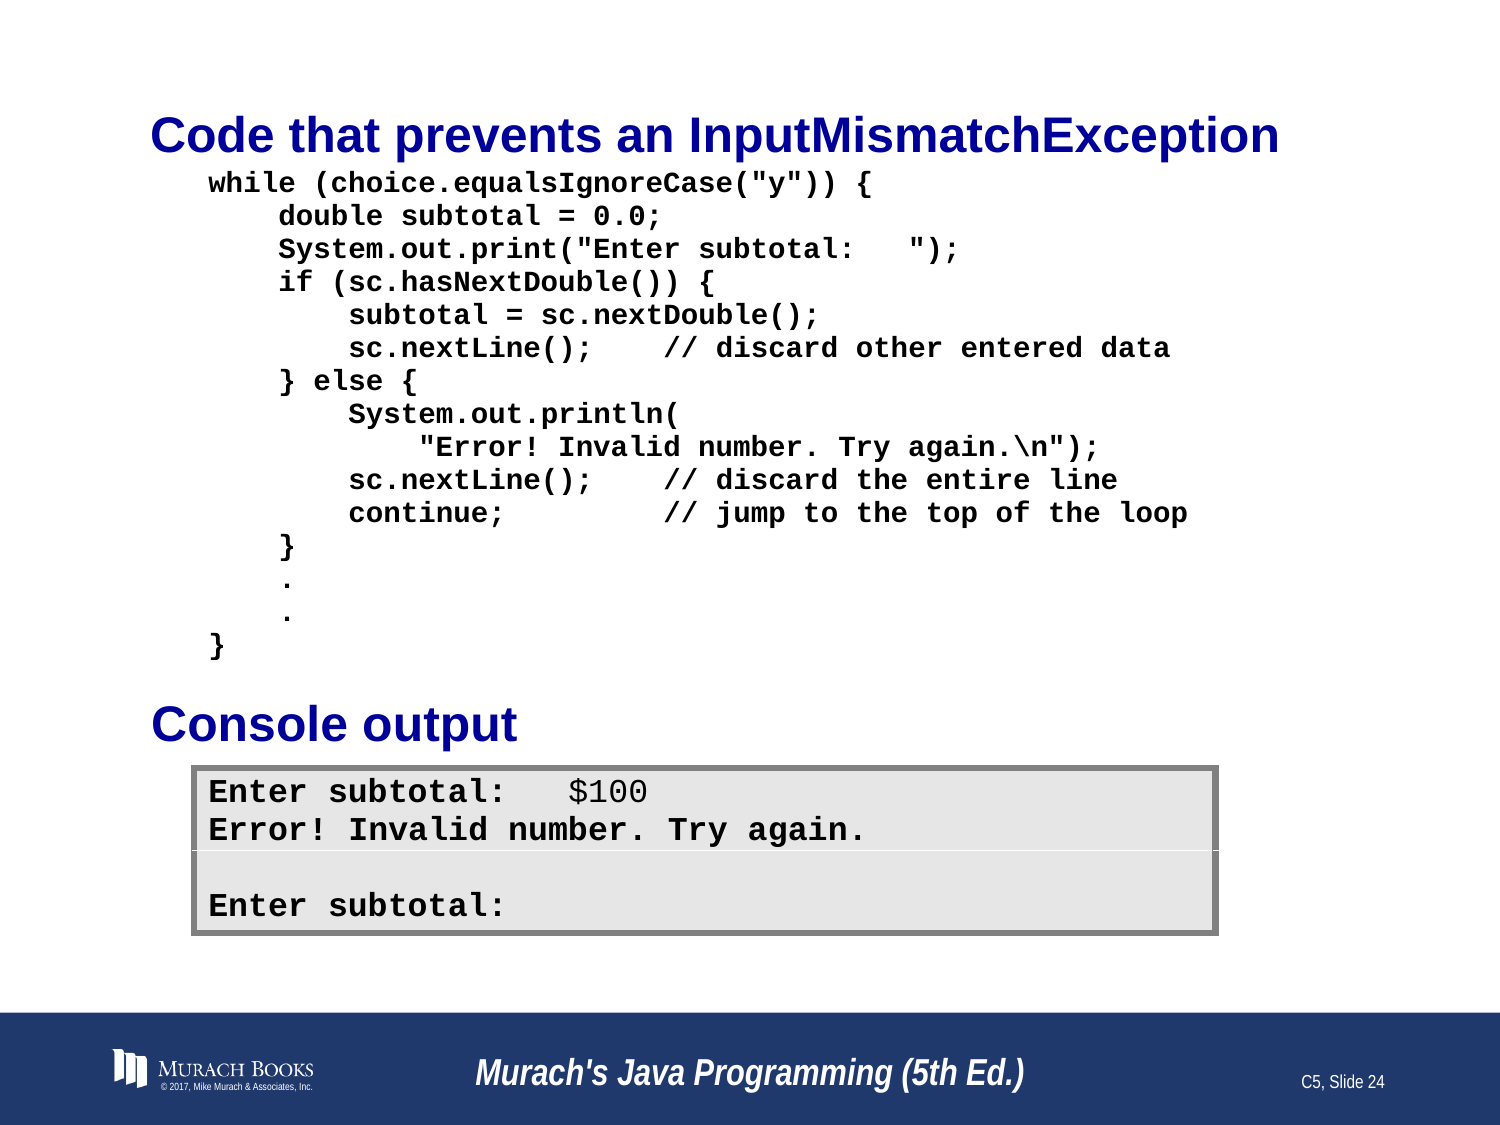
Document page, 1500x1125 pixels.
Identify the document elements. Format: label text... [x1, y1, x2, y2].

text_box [150, 167, 1350, 963]
footer © 2017, Mike Murach & Associates, Inc. [12, 1025, 463, 1100]
slide_number C5, Slide 24 [1087, 1025, 1400, 1100]
slide_number Murach's Java Programming (5th Ed.) [463, 1025, 1050, 1100]
title Code that prevents an InputMismatchException [150, 102, 1350, 164]
